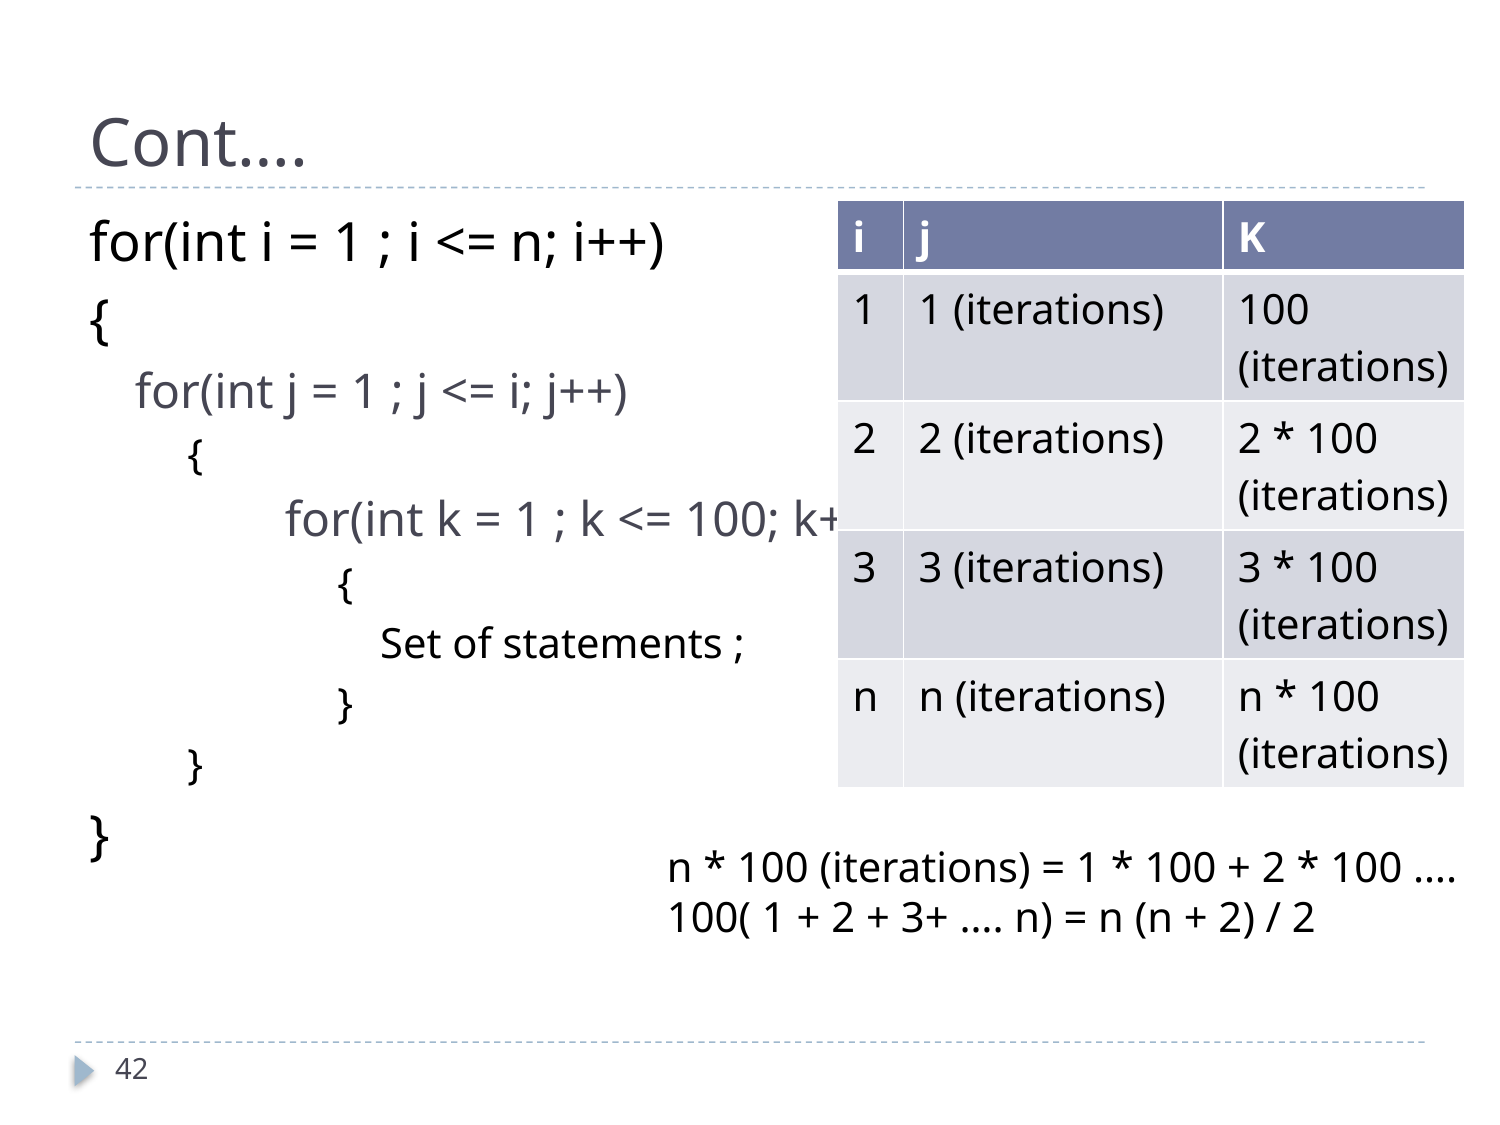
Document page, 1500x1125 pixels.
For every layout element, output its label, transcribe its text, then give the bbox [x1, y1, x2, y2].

slide_number 42 [100, 1042, 426, 1103]
table_cell 2 [838, 402, 903, 529]
table_cell 3 [838, 531, 903, 658]
table_cell 3 * 100 (iterations) [1224, 531, 1464, 658]
table_cell 100 (iterations) [1224, 275, 1464, 400]
table_header K [1224, 201, 1464, 269]
table_header j [904, 201, 1222, 269]
list for(int i = 1 ; i <= n; i++) { for(int j = 1 ; j <= i; j++) { for(int k = 1 ; k <= 100; k++) { Set of statements ; } } } [75, 200, 1425, 1010]
table_cell 1 (iterations) [904, 275, 1222, 400]
table_cell 2 (iterations) [904, 402, 1222, 529]
table_cell 1 [838, 275, 903, 400]
title Cont…. [75, 24, 1425, 188]
table_cell n * 100 (iterations) [1224, 660, 1464, 787]
text_box n * 100 (iterations) = 1 * 100 + 2 * 100 …. 100( 1 + 2 + 3+ …. n) = n (n + 2) / 2 [652, 833, 1473, 949]
table_cell 3 (iterations) [904, 531, 1222, 658]
table_cell n (iterations) [904, 660, 1222, 787]
table_cell n [838, 660, 903, 787]
table_header i [838, 201, 903, 269]
table_cell 2 * 100 (iterations) [1224, 402, 1464, 529]
